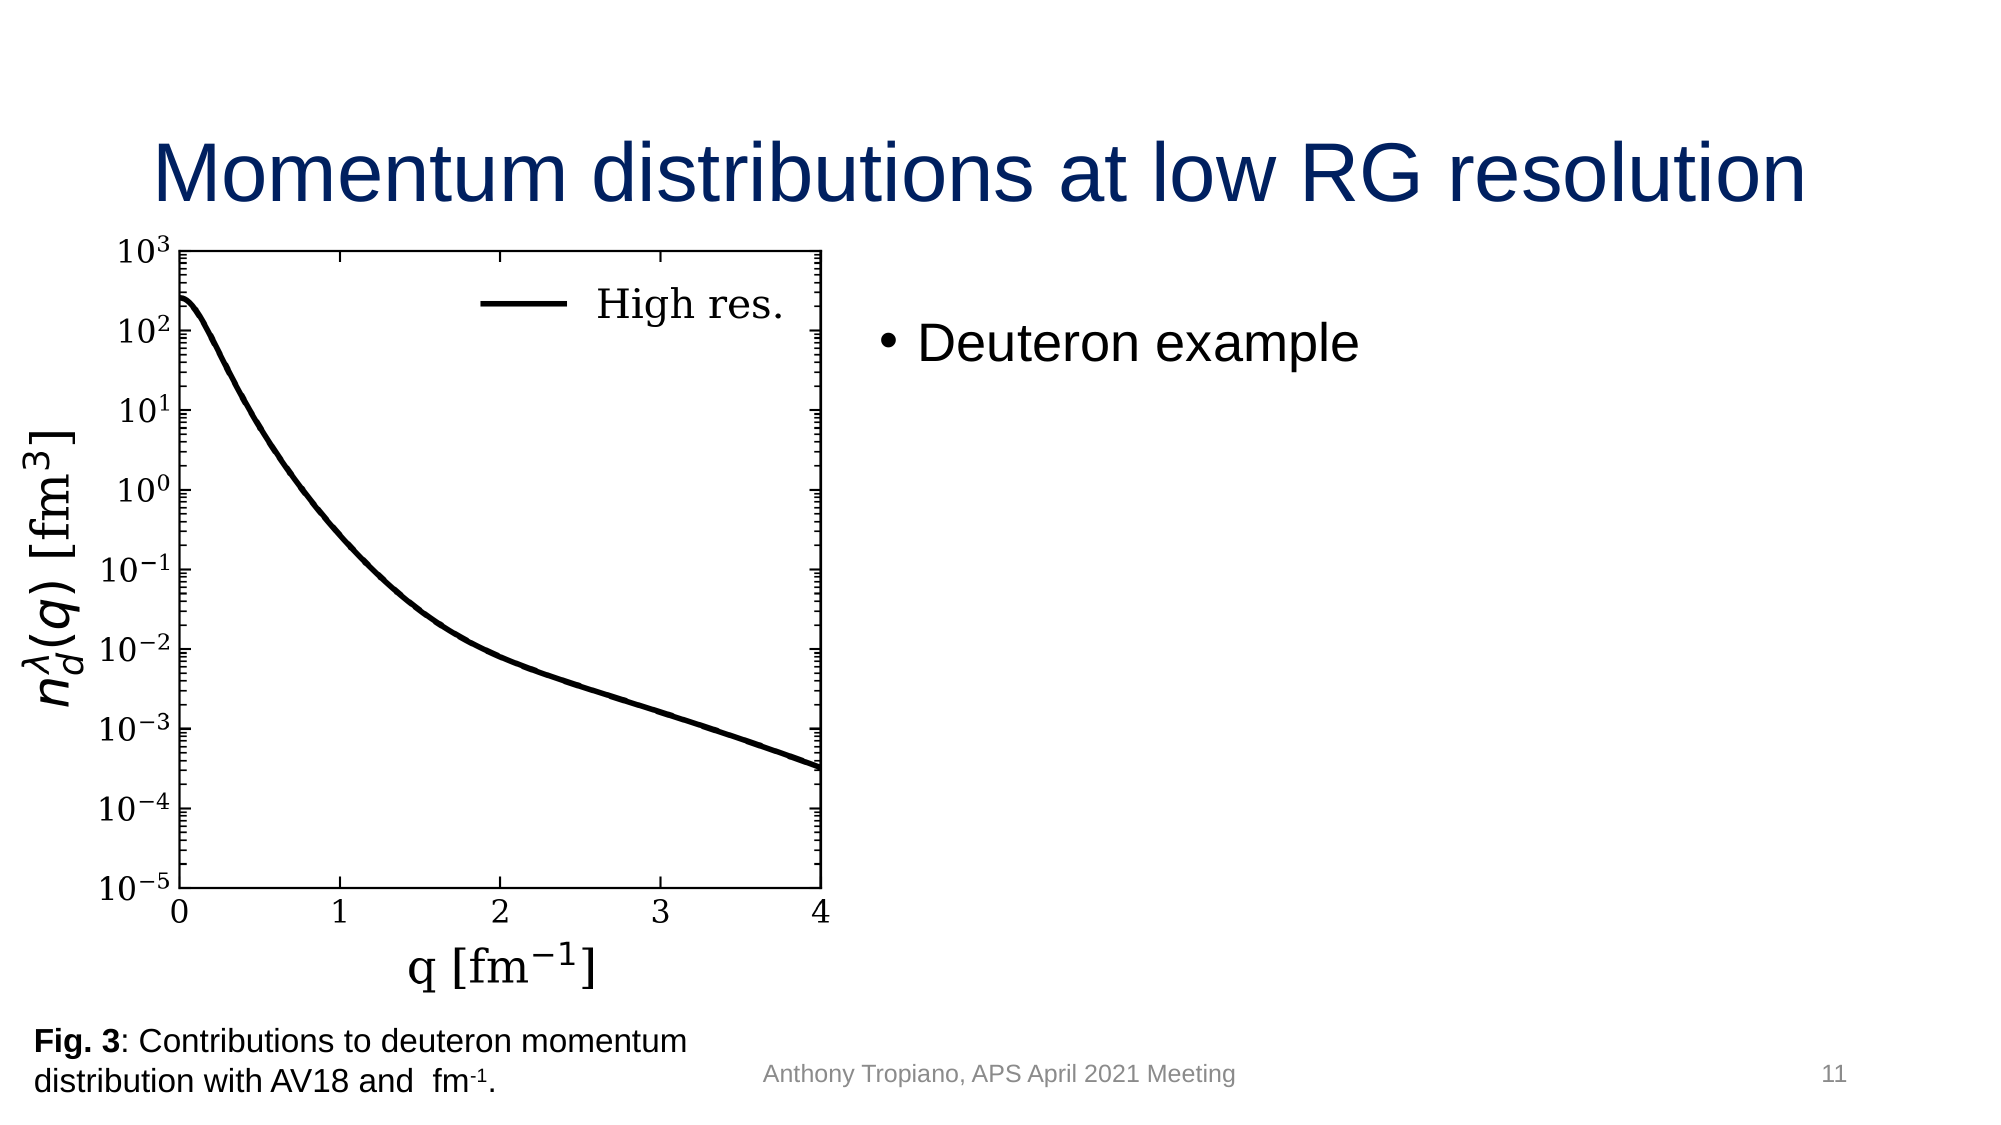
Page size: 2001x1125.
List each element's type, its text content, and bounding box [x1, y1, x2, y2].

slide_number 11 [1412, 1042, 1863, 1103]
title Momentum distributions at low RG resolution [137, 59, 1863, 278]
picture [0, 218, 851, 1014]
footer Anthony Tropiano, APS April 2021 Meeting [662, 1042, 1338, 1103]
